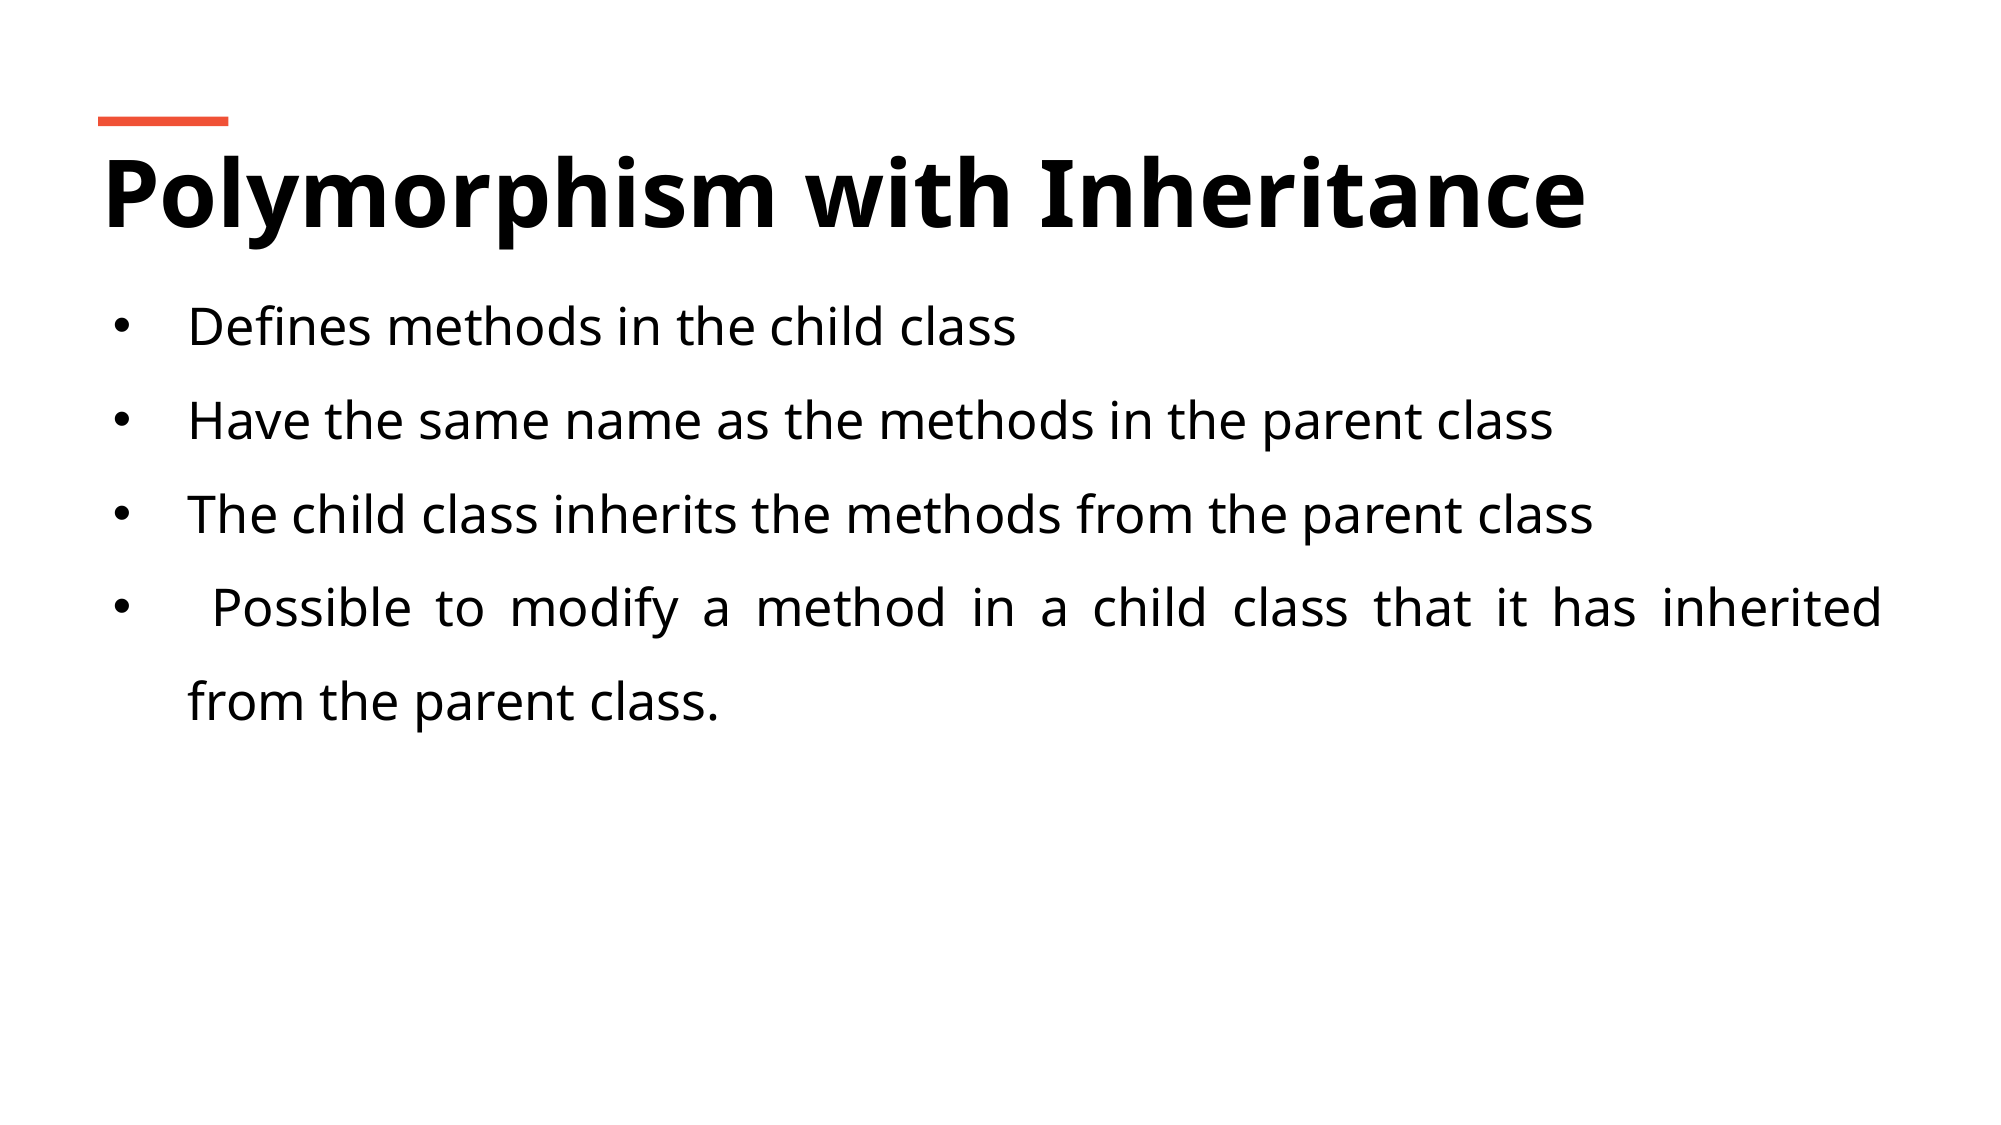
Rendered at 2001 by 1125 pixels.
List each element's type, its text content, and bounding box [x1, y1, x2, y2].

text_box [97, 116, 230, 127]
text_box Polymorphism with Inheritance [86, 126, 1938, 254]
text_box Defines methods in the child class Have the same name as the methods in the parent class The child class inherits the methods from the parent class Possible to modify a method in a child class that it has inherited from the parent class. [98, 254, 1900, 739]
